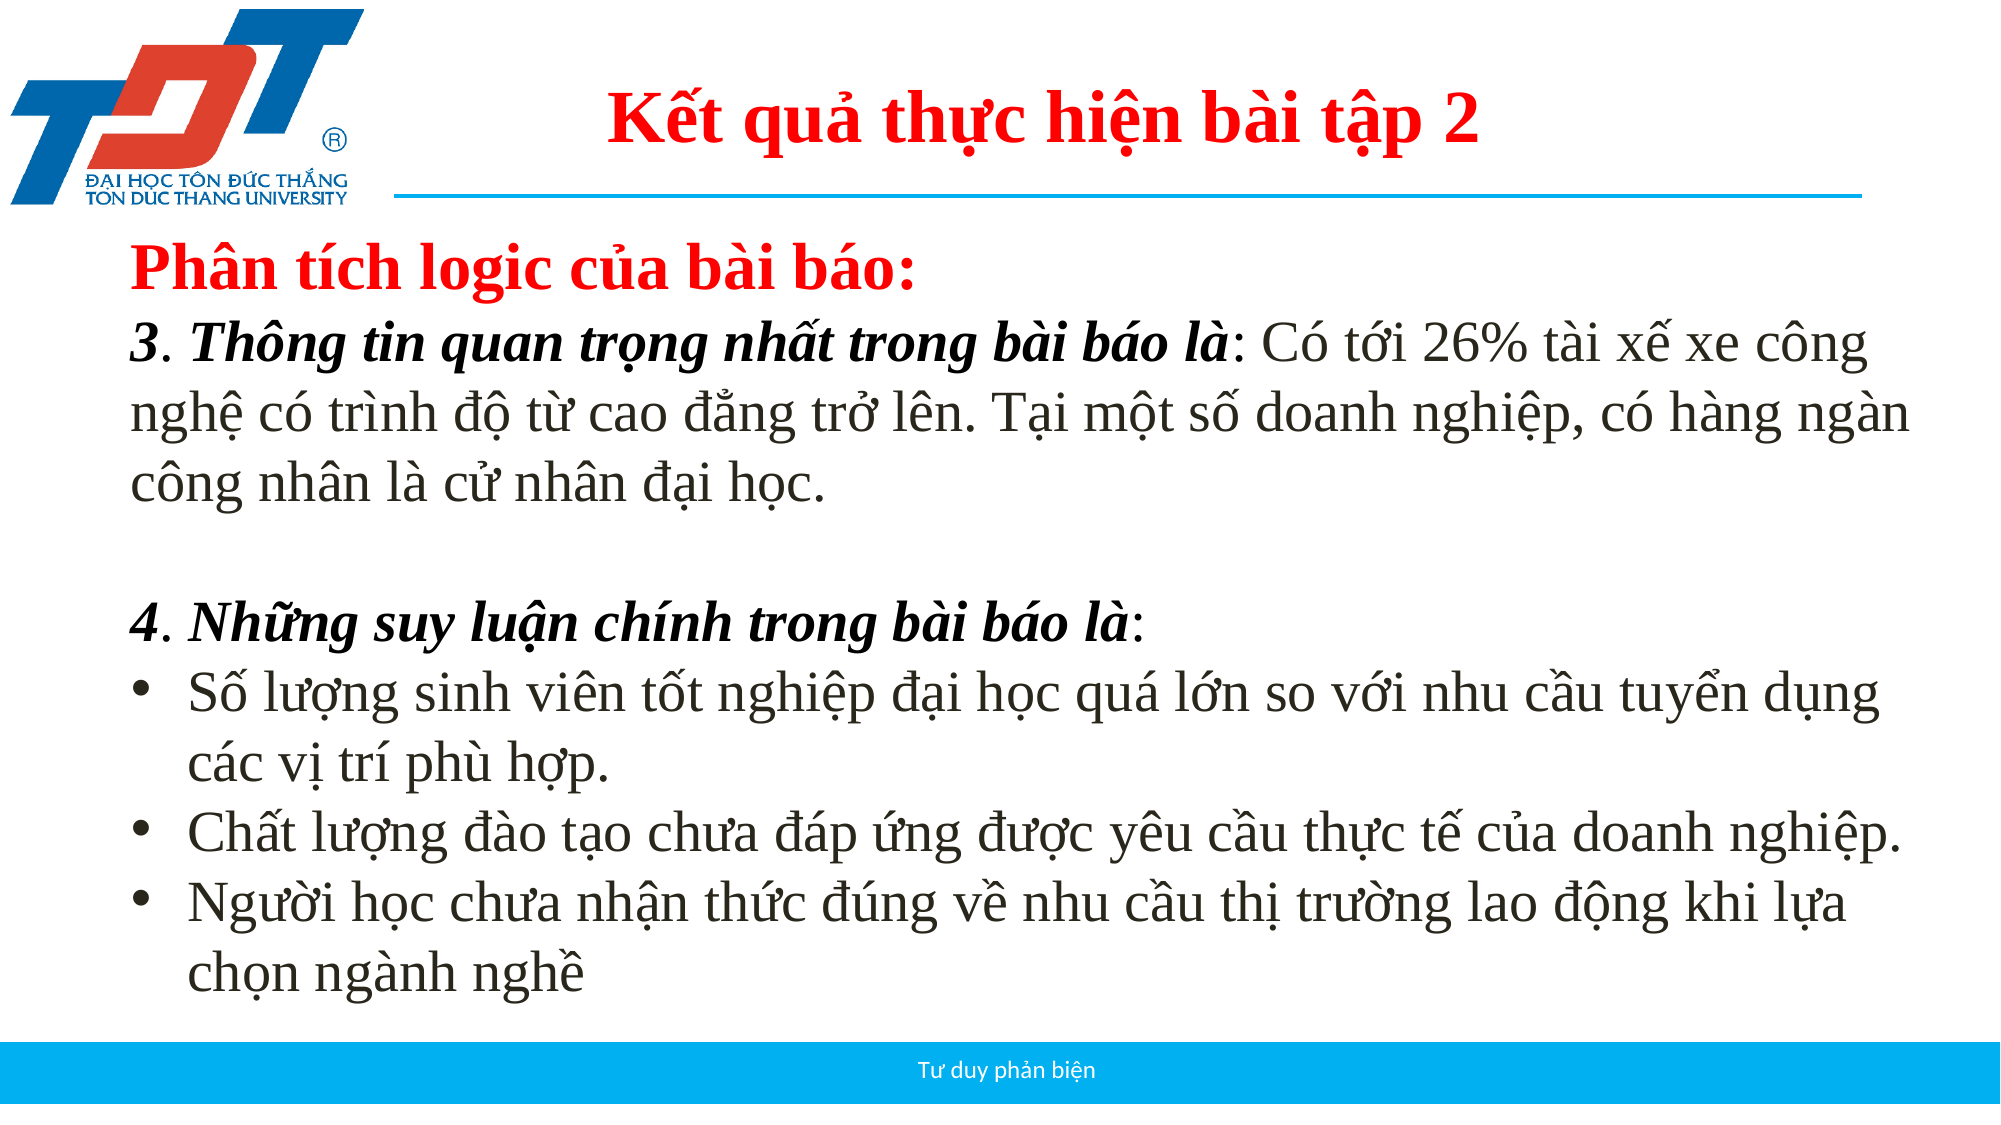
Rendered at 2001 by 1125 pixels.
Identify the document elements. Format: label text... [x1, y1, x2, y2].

picture [10, 9, 364, 205]
text_box Kết quả thực hiện bài tập 2 [369, 62, 1720, 175]
footer Tư duy phản biện [669, 1038, 1345, 1099]
text_box Phân tích logic của bài báo: 3. Thông tin quan trọng nhất trong bài báo là: Có tới 26% tài xế xe công nghệ có trình độ từ cao đẳng trở lên. Tại một số doanh nghiệp, có hàng ngàn công nhân là cử nhân đại học. 4. Những suy luận chính trong bài báo là: Số lượng sinh viên tốt nghiệp đại học quá lớn so với nhu cầu tuyển dụng các vị trí phù hợp. Chất lượng đào tạo chưa đáp ứng được yêu cầu thực tế của doanh nghiệp. Người học chưa nhận thức đúng về nhu cầu thị trường lao động khi lựa chọn ngành nghề [116, 215, 1983, 1011]
